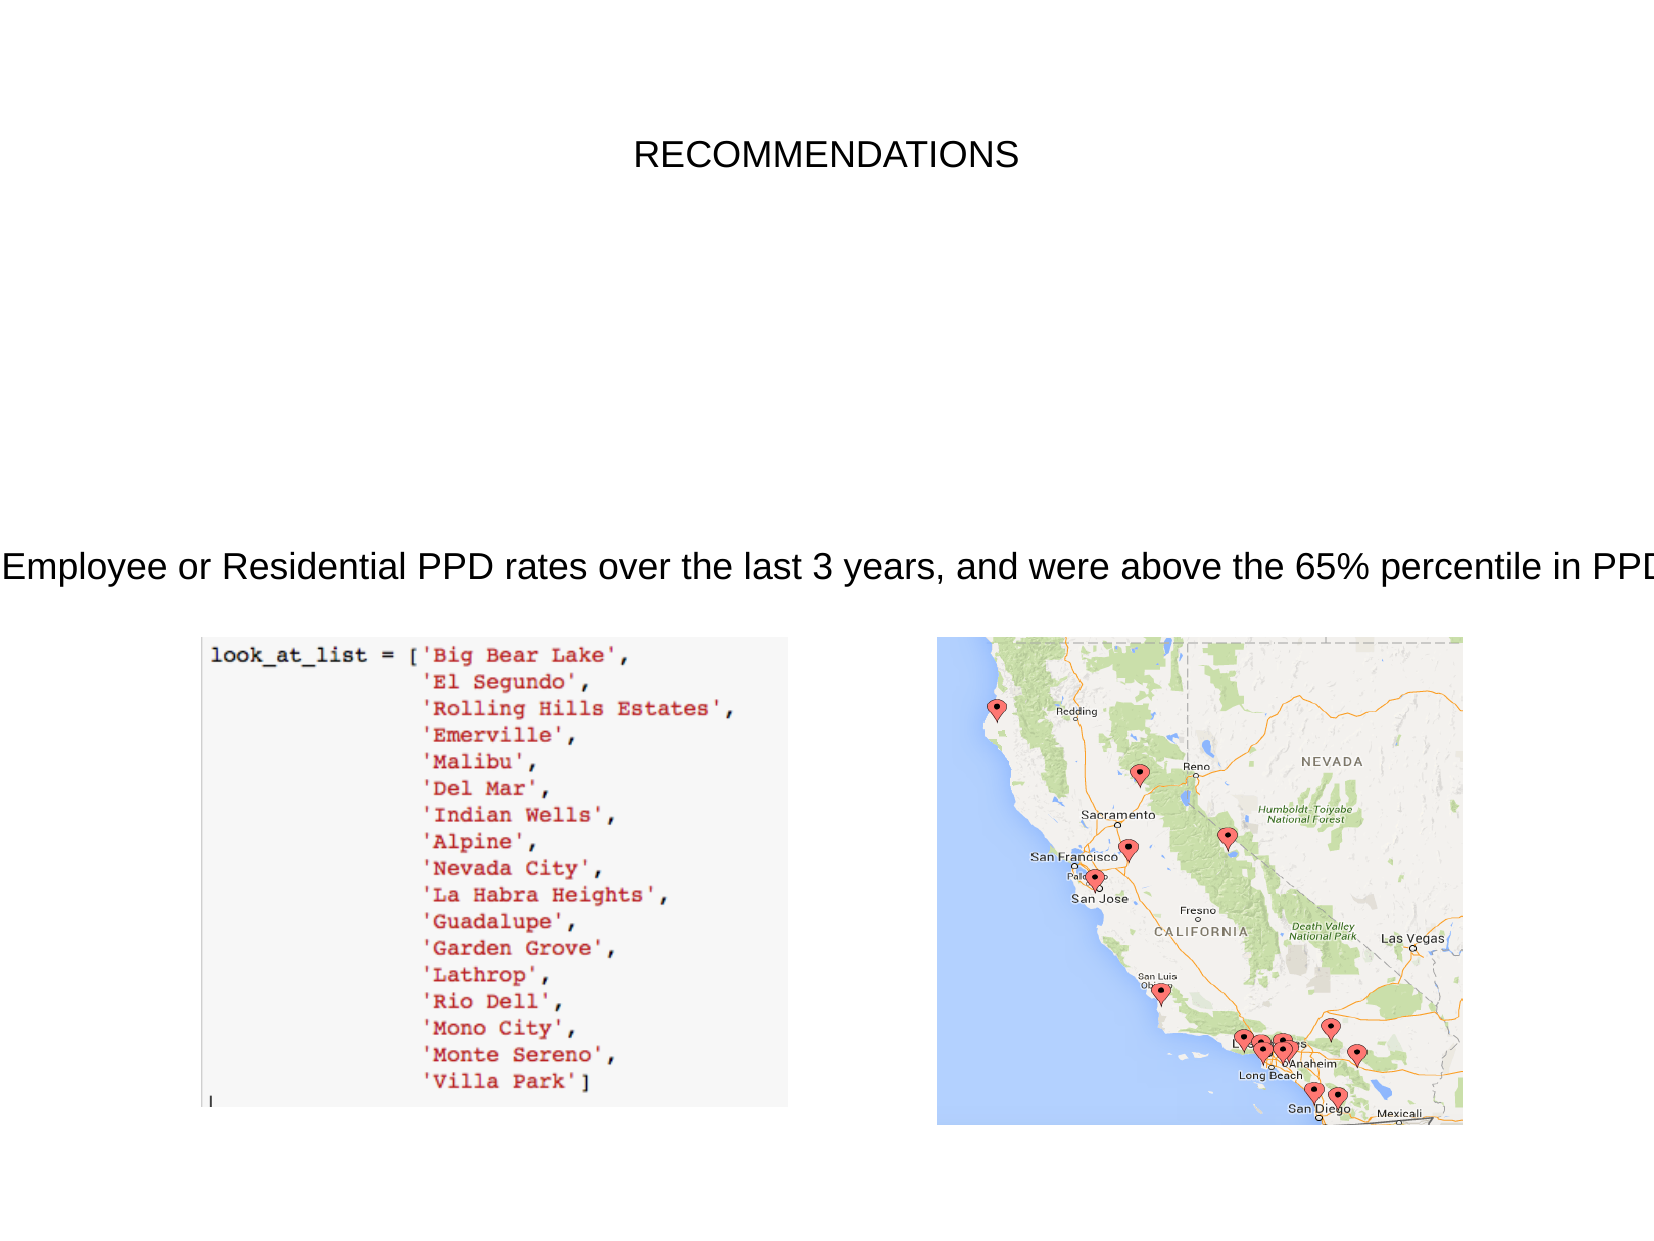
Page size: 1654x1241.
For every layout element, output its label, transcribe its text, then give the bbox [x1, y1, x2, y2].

picture [201, 637, 788, 1107]
text_box Places which had increases in Employee or Residential PPD rates over the last 3 years, and were above the 65% percentile in PPD rates of others in their cluster [82, 297, 1571, 1102]
text_box RECOMMENDATIONS [82, 56, 1571, 249]
picture [937, 637, 1463, 1126]
